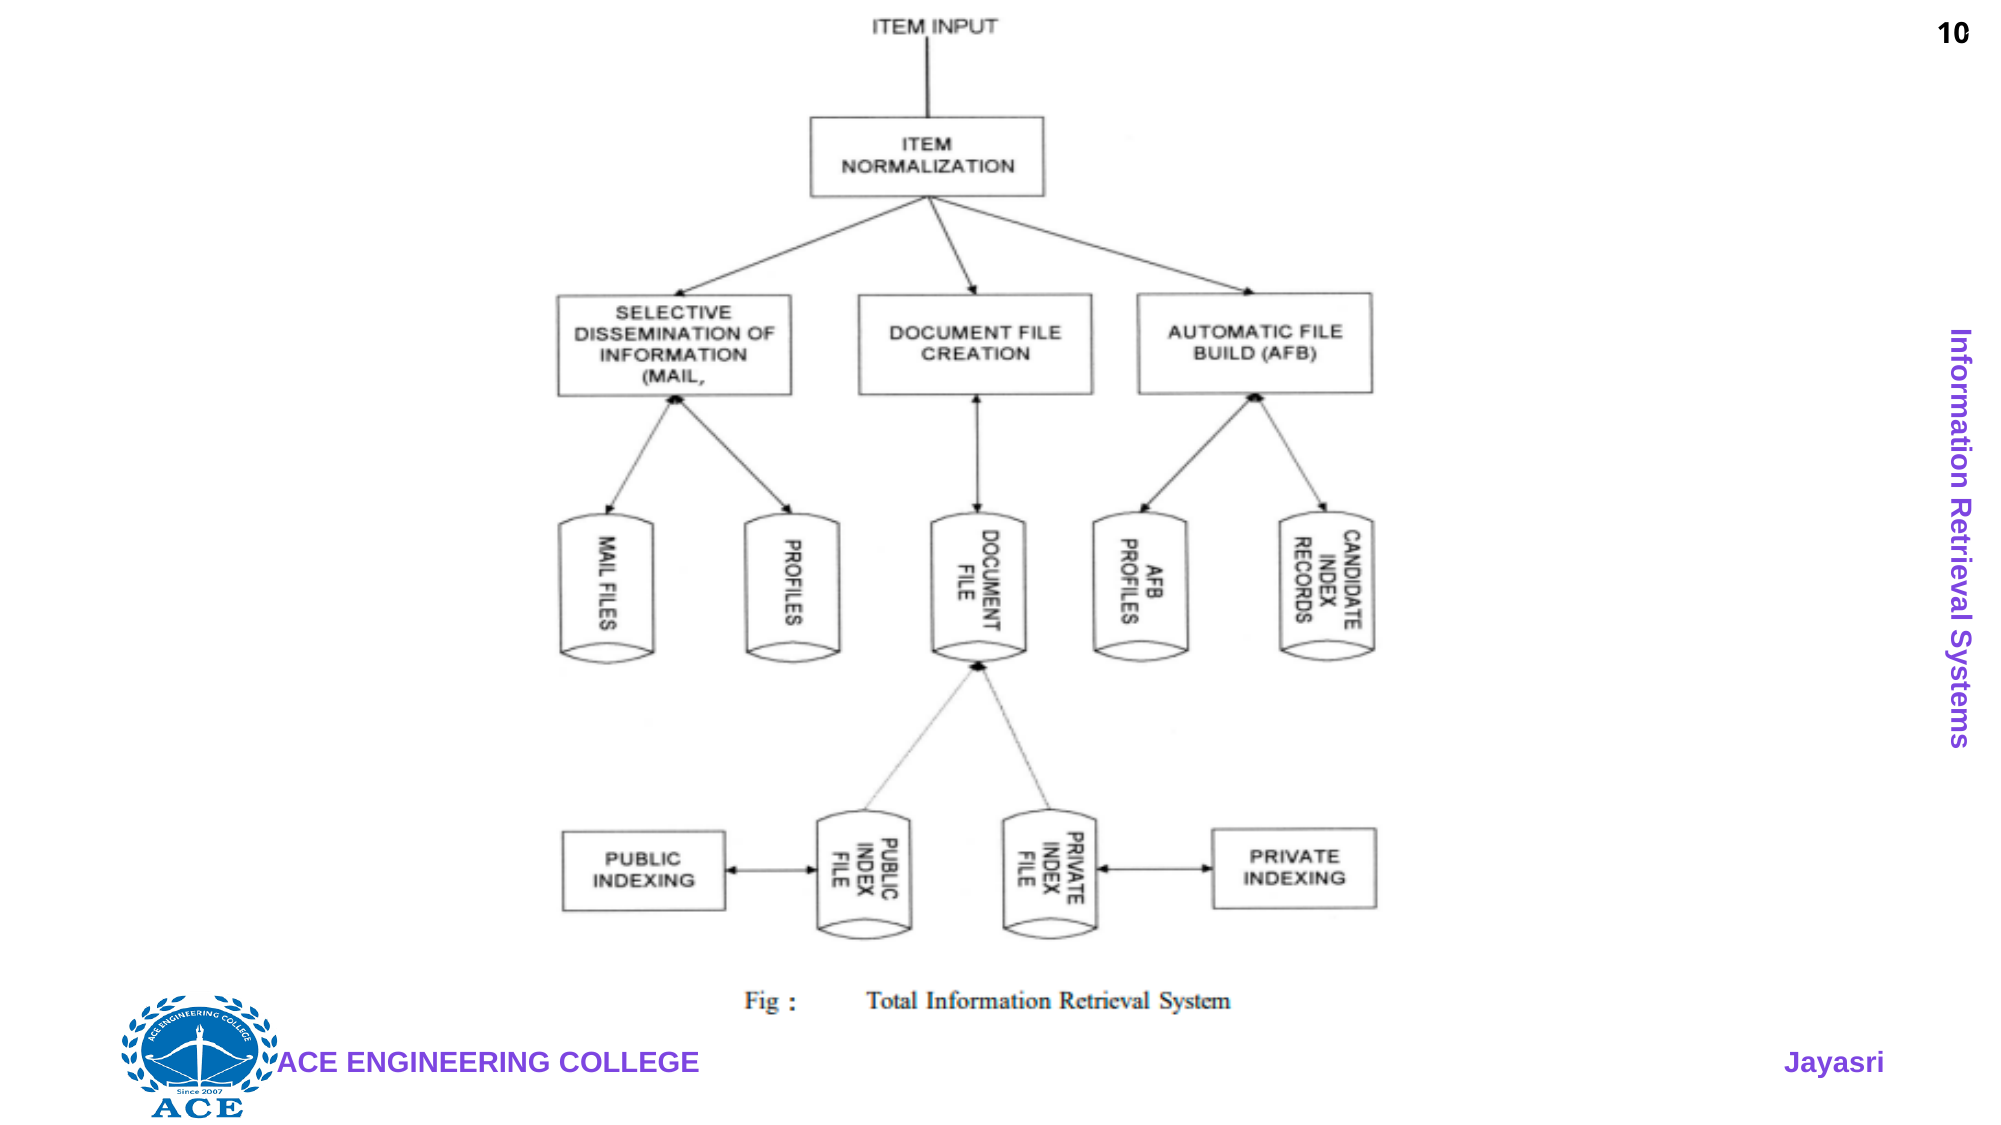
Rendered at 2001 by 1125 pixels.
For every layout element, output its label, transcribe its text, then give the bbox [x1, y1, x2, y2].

slide_number 10 [1879, 18, 2000, 49]
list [545, 16, 1401, 1027]
picture [101, 975, 303, 1125]
